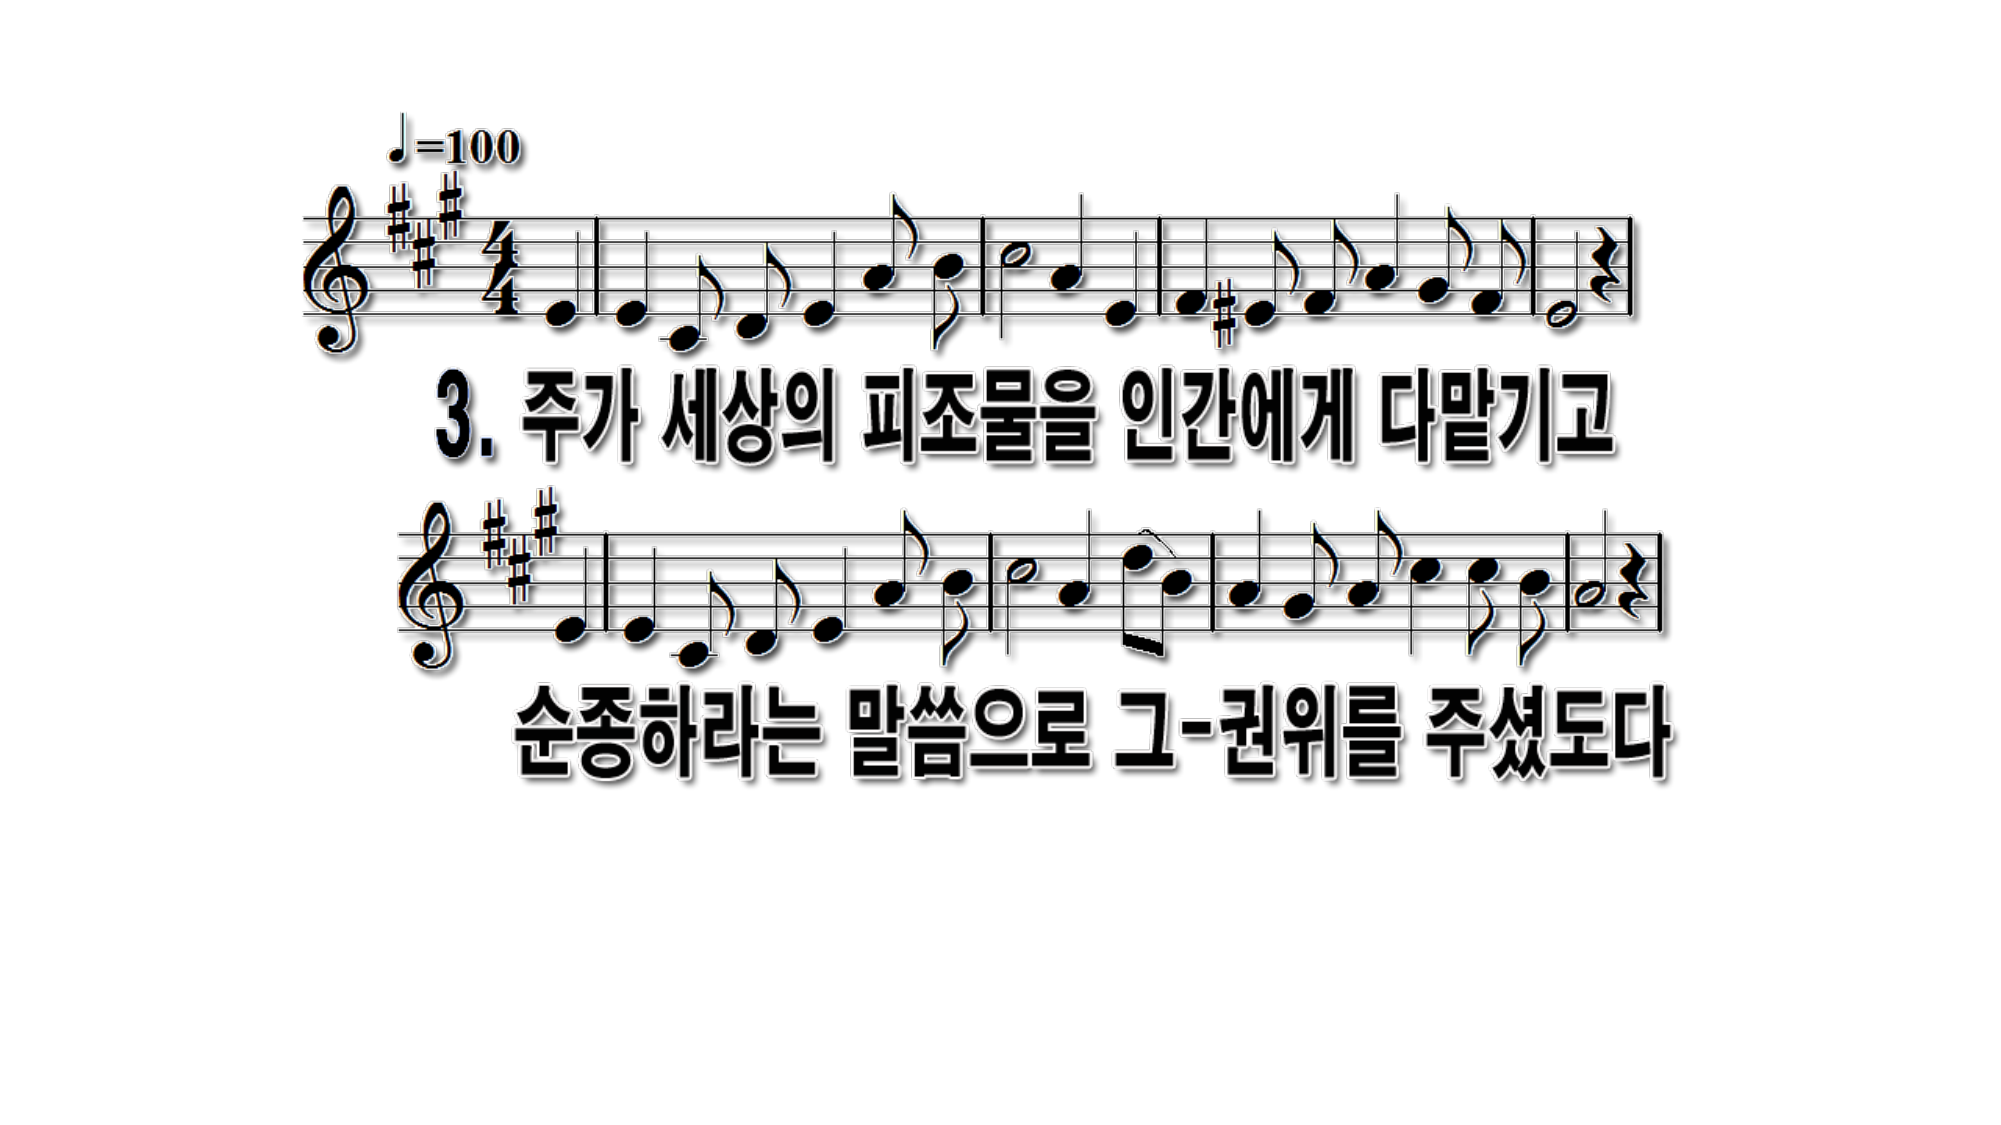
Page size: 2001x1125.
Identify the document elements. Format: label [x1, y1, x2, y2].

picture [249, 0, 1750, 938]
